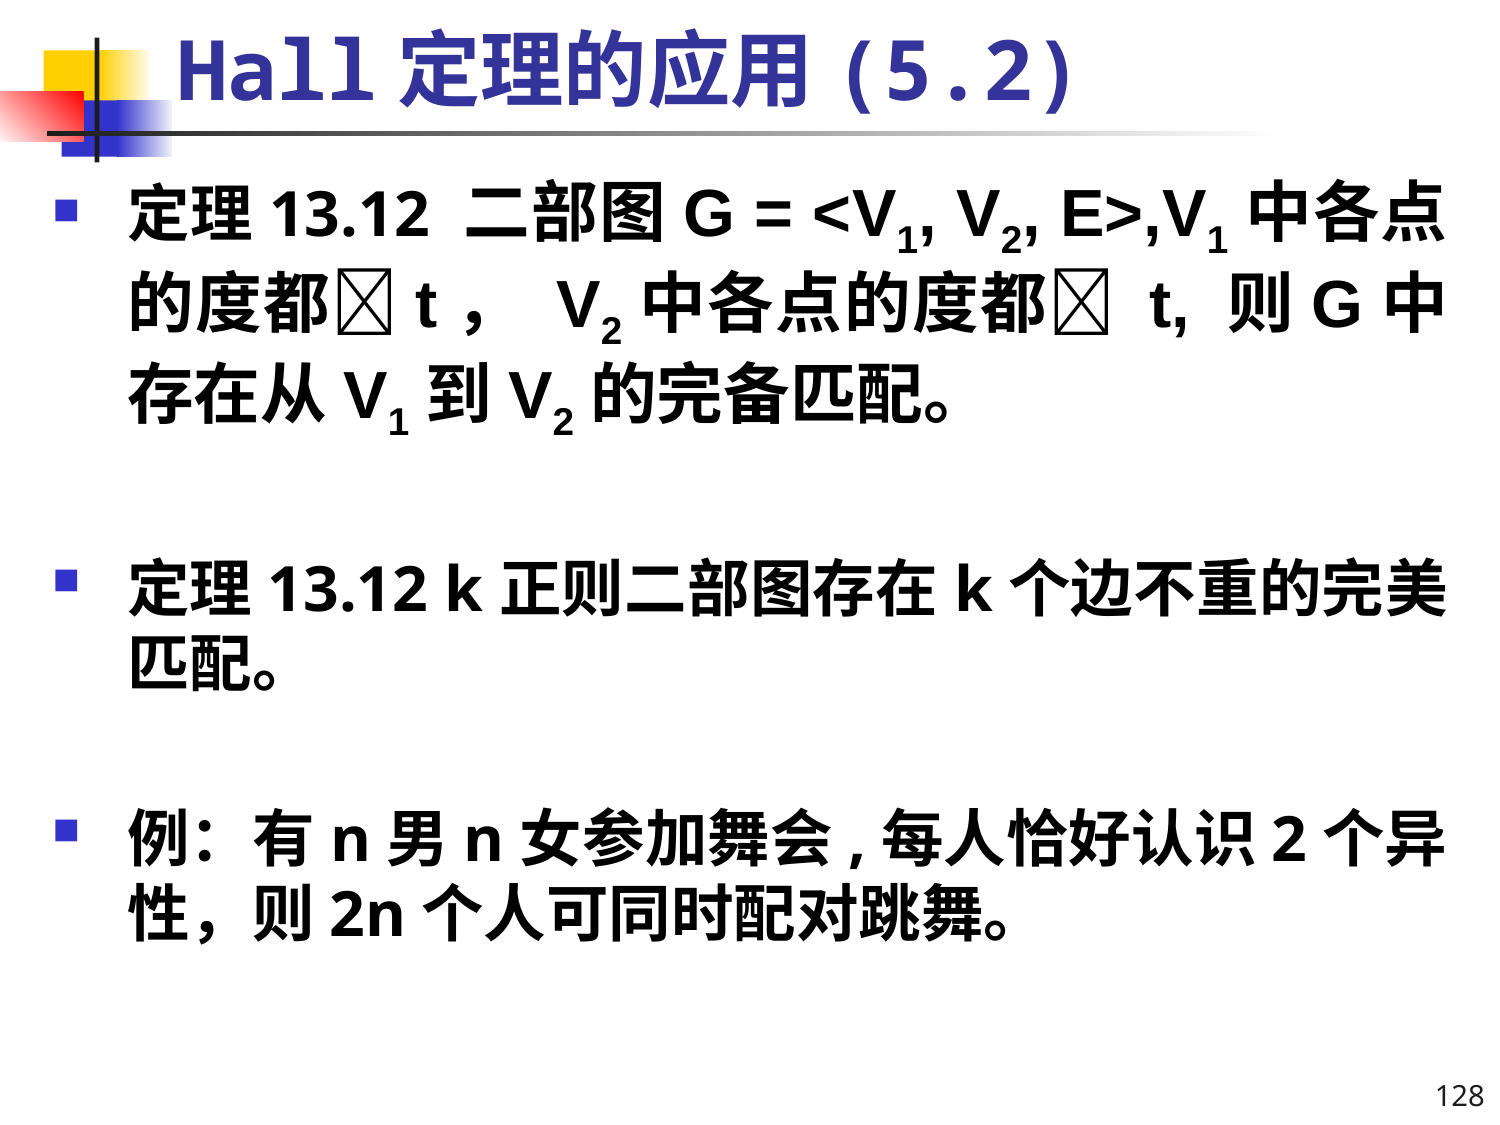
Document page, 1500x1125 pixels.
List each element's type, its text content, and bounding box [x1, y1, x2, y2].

title Hall定理的应用(5.2) [162, 24, 1425, 125]
footer 128 [1299, 1062, 1500, 1125]
text_box 定理13.12 二部图G = <V1, V2, E>,V1中各点的度都t， V2中各点的度都 t, 则G中存在从V1到V2的完备匹配。 定理13.12 k正则二部图存在k个边不重的完美匹配。 例：有n男n女参加舞会,每人恰好认识2个异性，则2n个人可同时配对跳舞。 [37, 162, 1463, 956]
